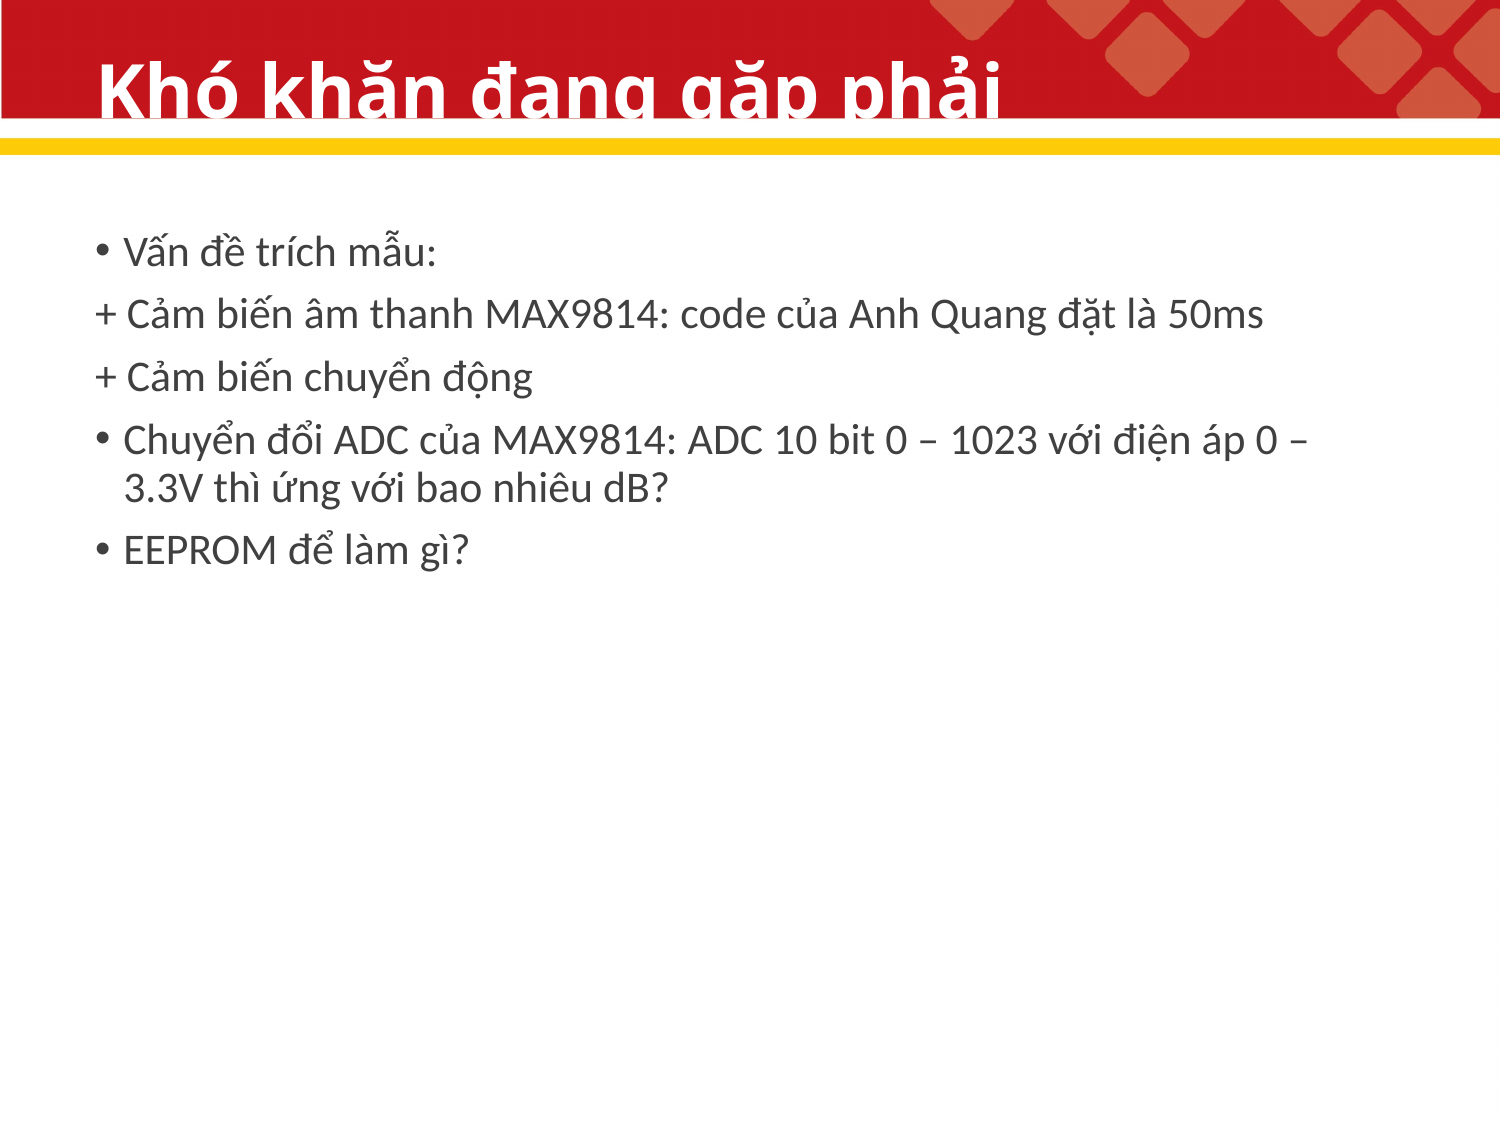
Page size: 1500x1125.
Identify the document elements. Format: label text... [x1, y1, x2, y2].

title Khó khăn đang gặp phải [80, 0, 1397, 204]
list Vấn đề trích mẫu: + Cảm biến âm thanh MAX9814: code của Anh Quang đặt là 50ms + Cảm biến chuyển động Chuyển đổi ADC của MAX9814: ADC 10 bit 0 – 1023 với điện áp 0 – 3.3V thì ứng với bao nhiêu dB? EEPROM để làm gì? [80, 220, 1397, 1025]
picture [0, 0, 1500, 1125]
